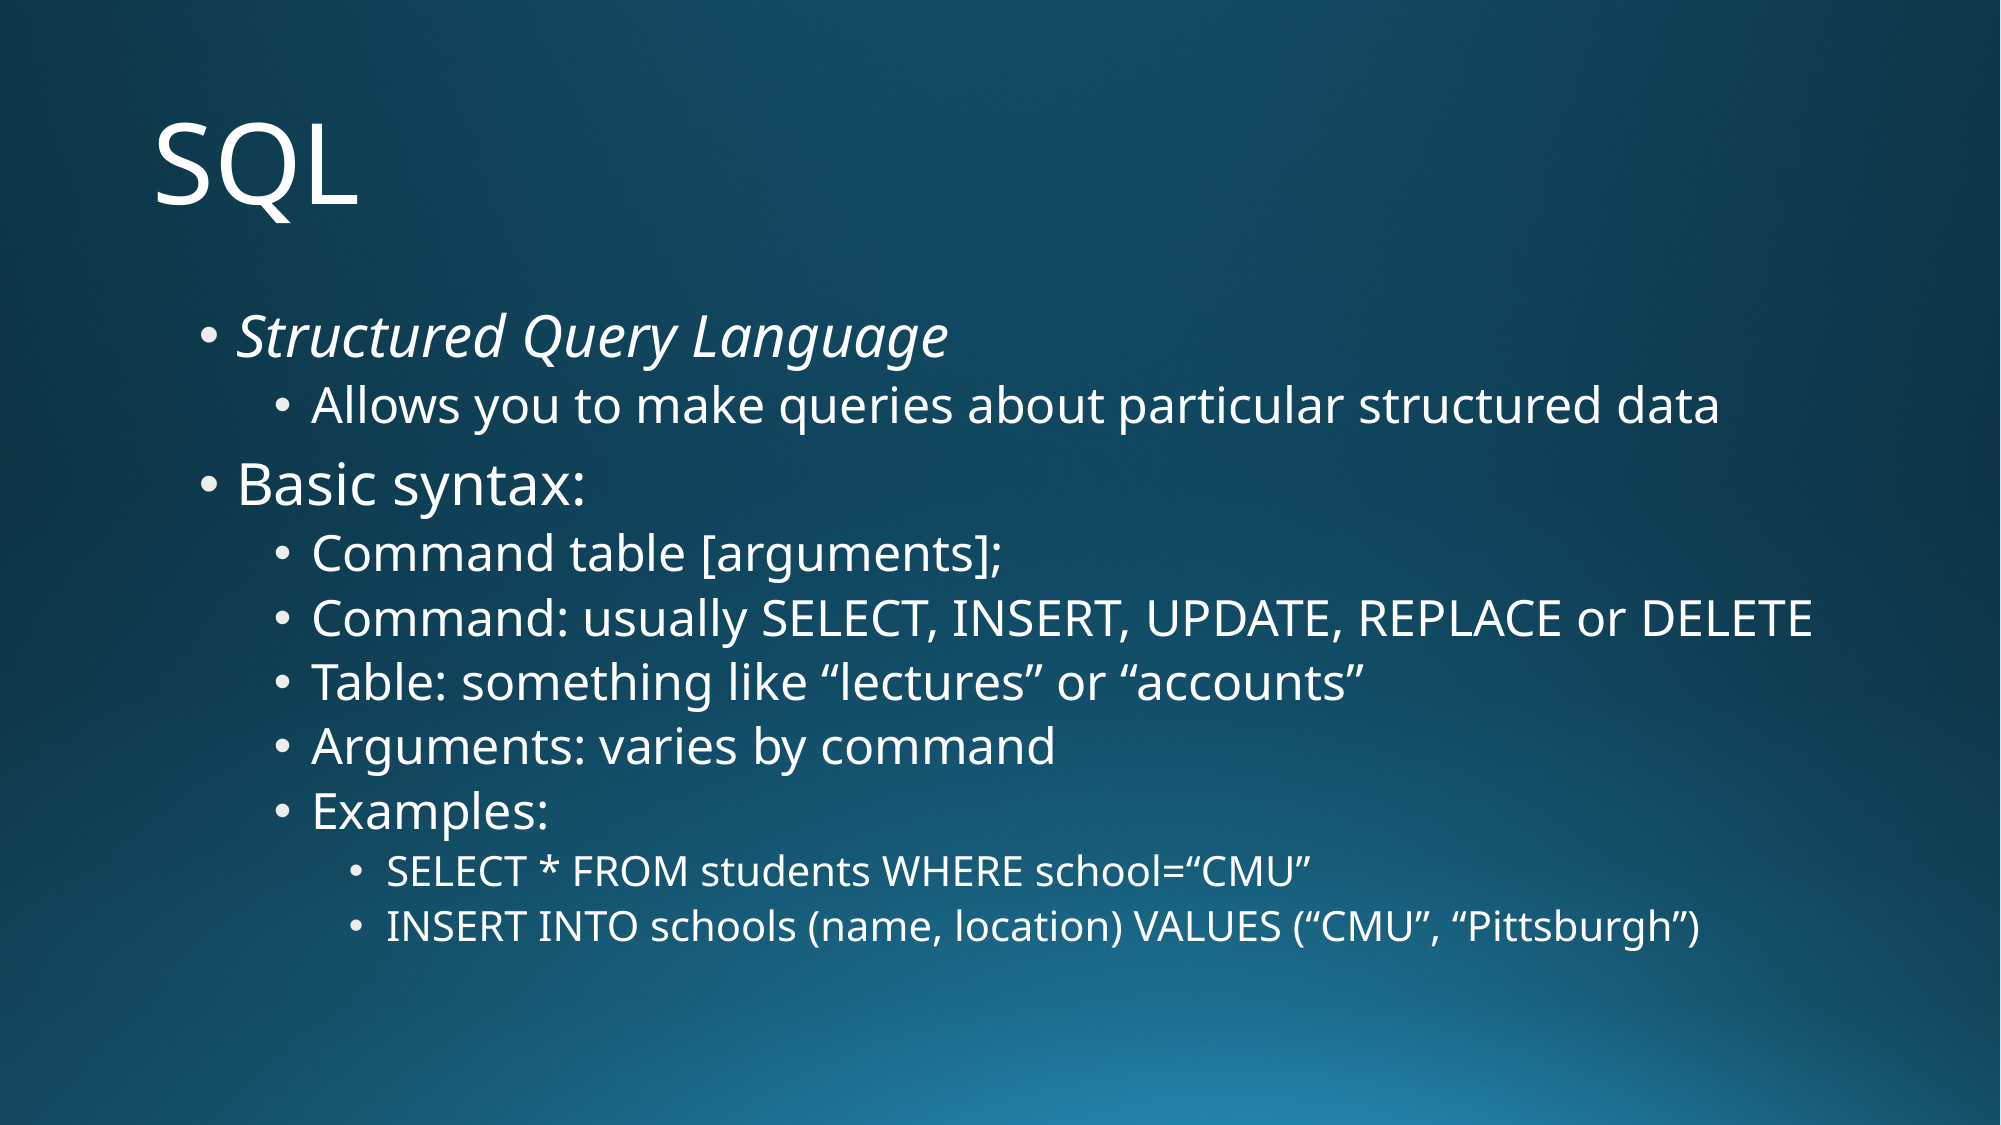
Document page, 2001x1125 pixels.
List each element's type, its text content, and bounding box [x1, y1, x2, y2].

picture [0, 0, 2001, 1125]
list Structured Query Language Allows you to make queries about particular structured data Basic syntax: Command table [arguments]; Command: usually SELECT, INSERT, UPDATE, REPLACE or DELETE Table: something like “lectures” or “accounts” Arguments: varies by command Examples: SELECT * FROM students WHERE school=“CMU” INSERT INTO schools (name, location) VALUES (“CMU”, “Pittsburgh”) [183, 299, 1863, 1014]
title SQL [137, 59, 1863, 278]
